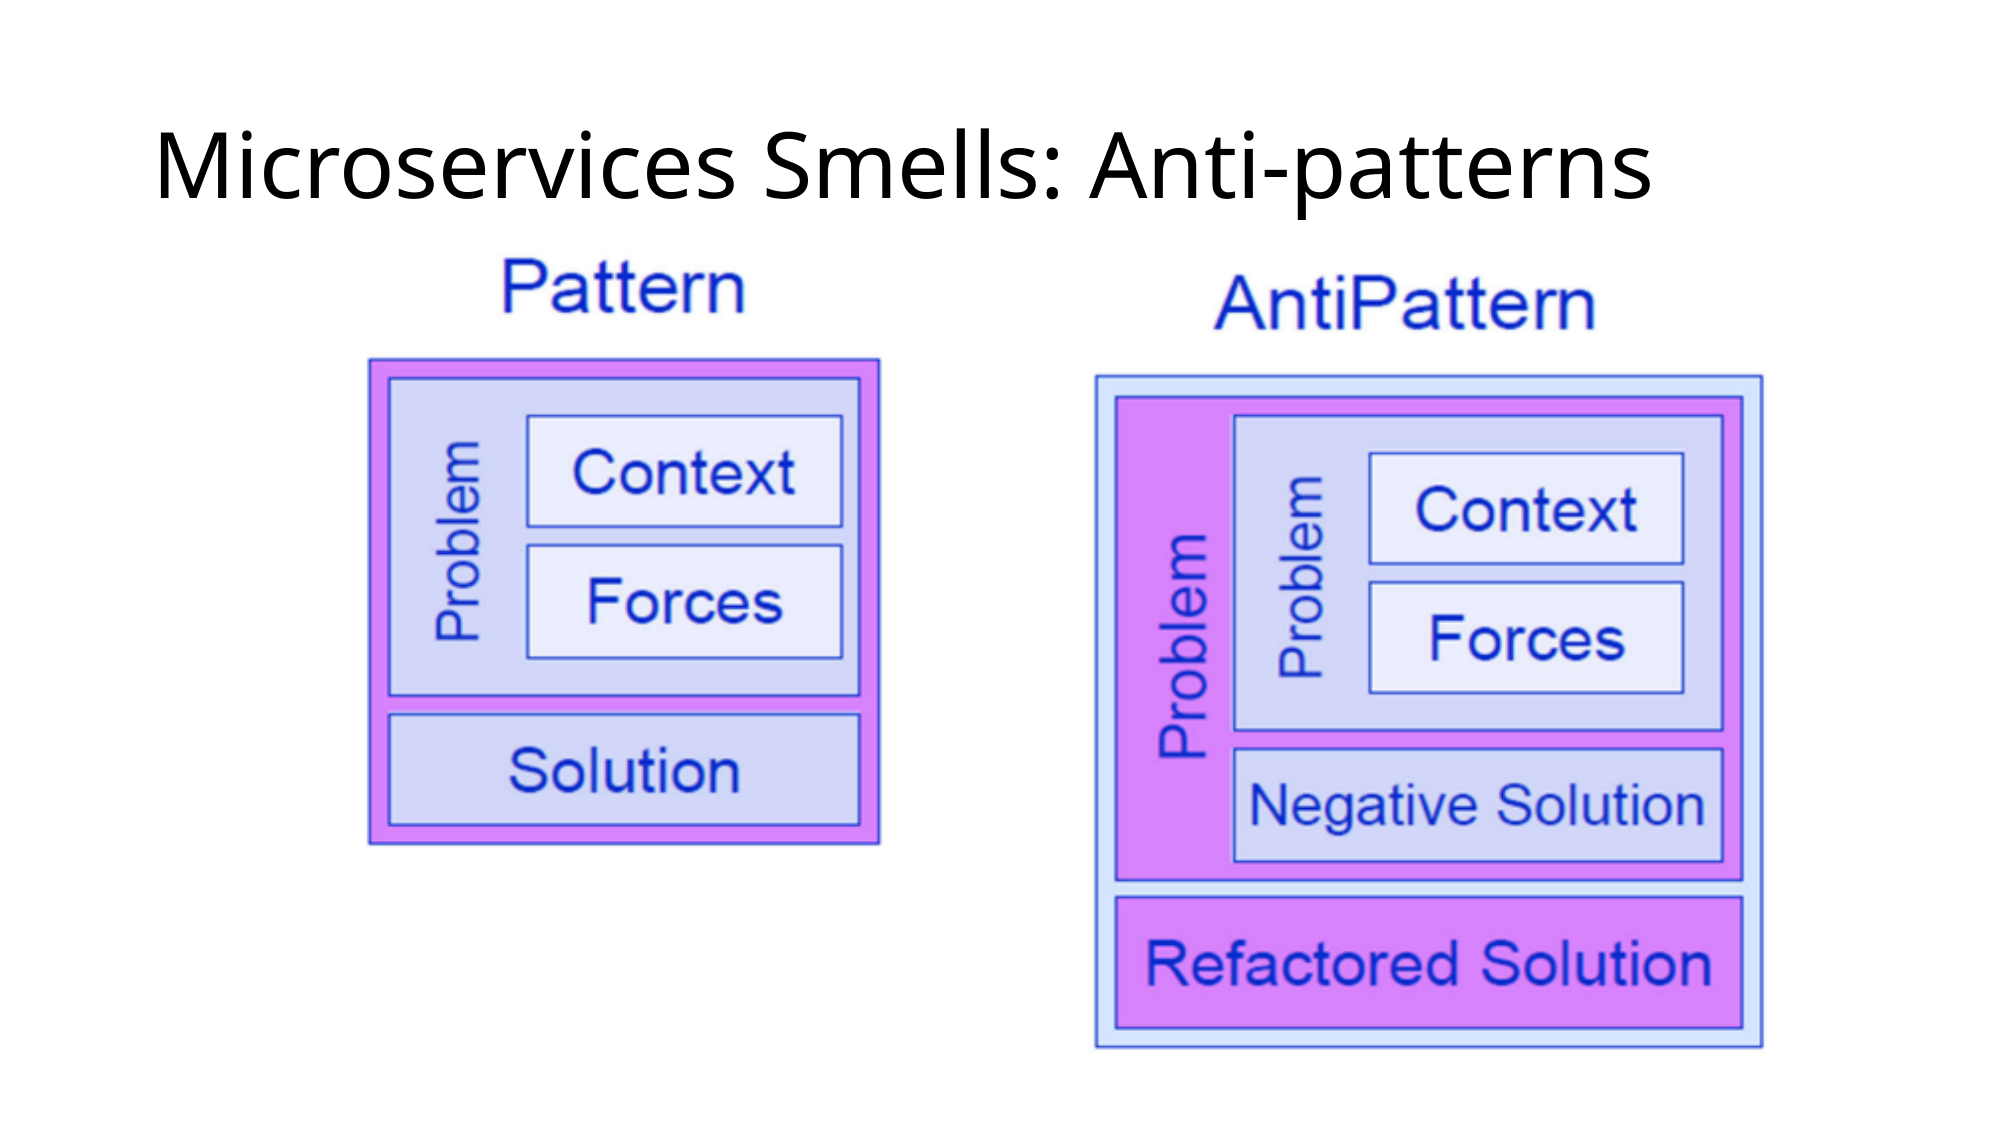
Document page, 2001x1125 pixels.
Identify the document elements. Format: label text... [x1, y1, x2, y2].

title Microservices Smells: Anti-patterns [137, 59, 1863, 278]
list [312, 228, 1784, 1082]
